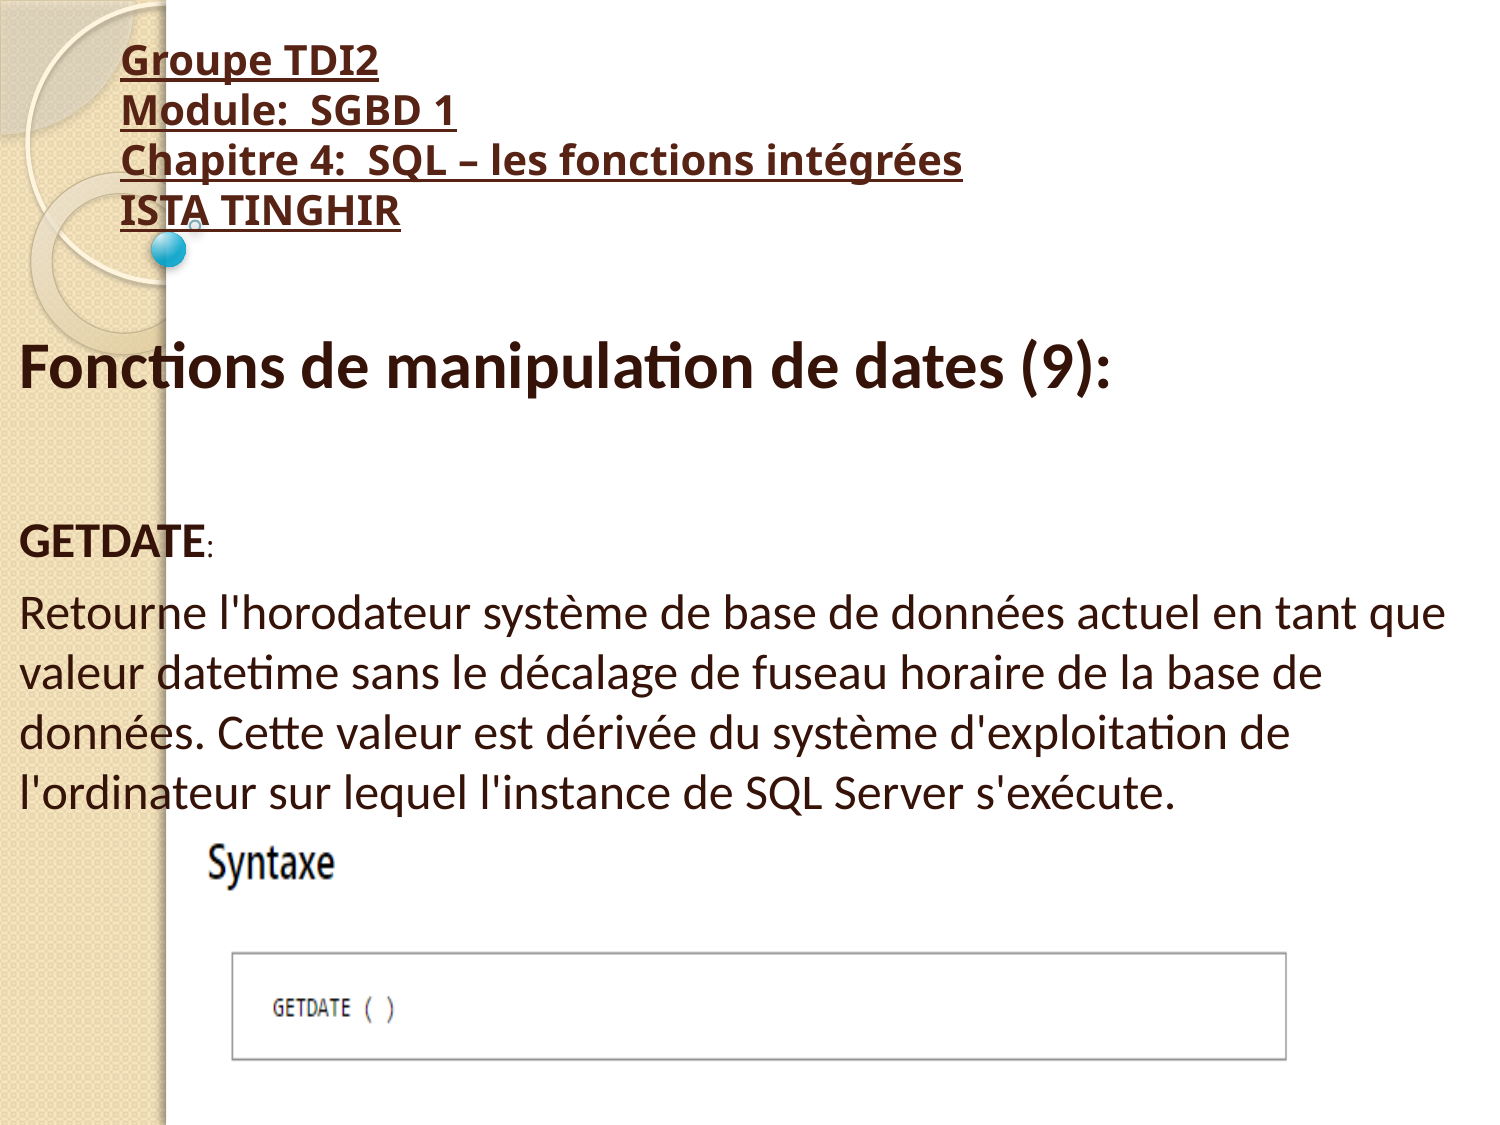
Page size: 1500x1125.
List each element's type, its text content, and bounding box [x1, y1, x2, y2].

subtitle Fonctions de manipulation de dates (9): GETDATE: Retourne l'horodateur système de base de données actuel en tant que valeur datetime sans le décalage de fuseau horaire de la base de données. Cette valeur est dérivée du système d'exploitation de l'ordinateur sur lequel l'instance de SQL Server s'exécute. [0, 269, 1500, 1125]
title Groupe TDI2 Module: SGBD 1 Chapitre 4: SQL – les fonctions intégrées ISTA TINGHIR [105, 0, 1381, 242]
picture [198, 831, 1299, 1091]
